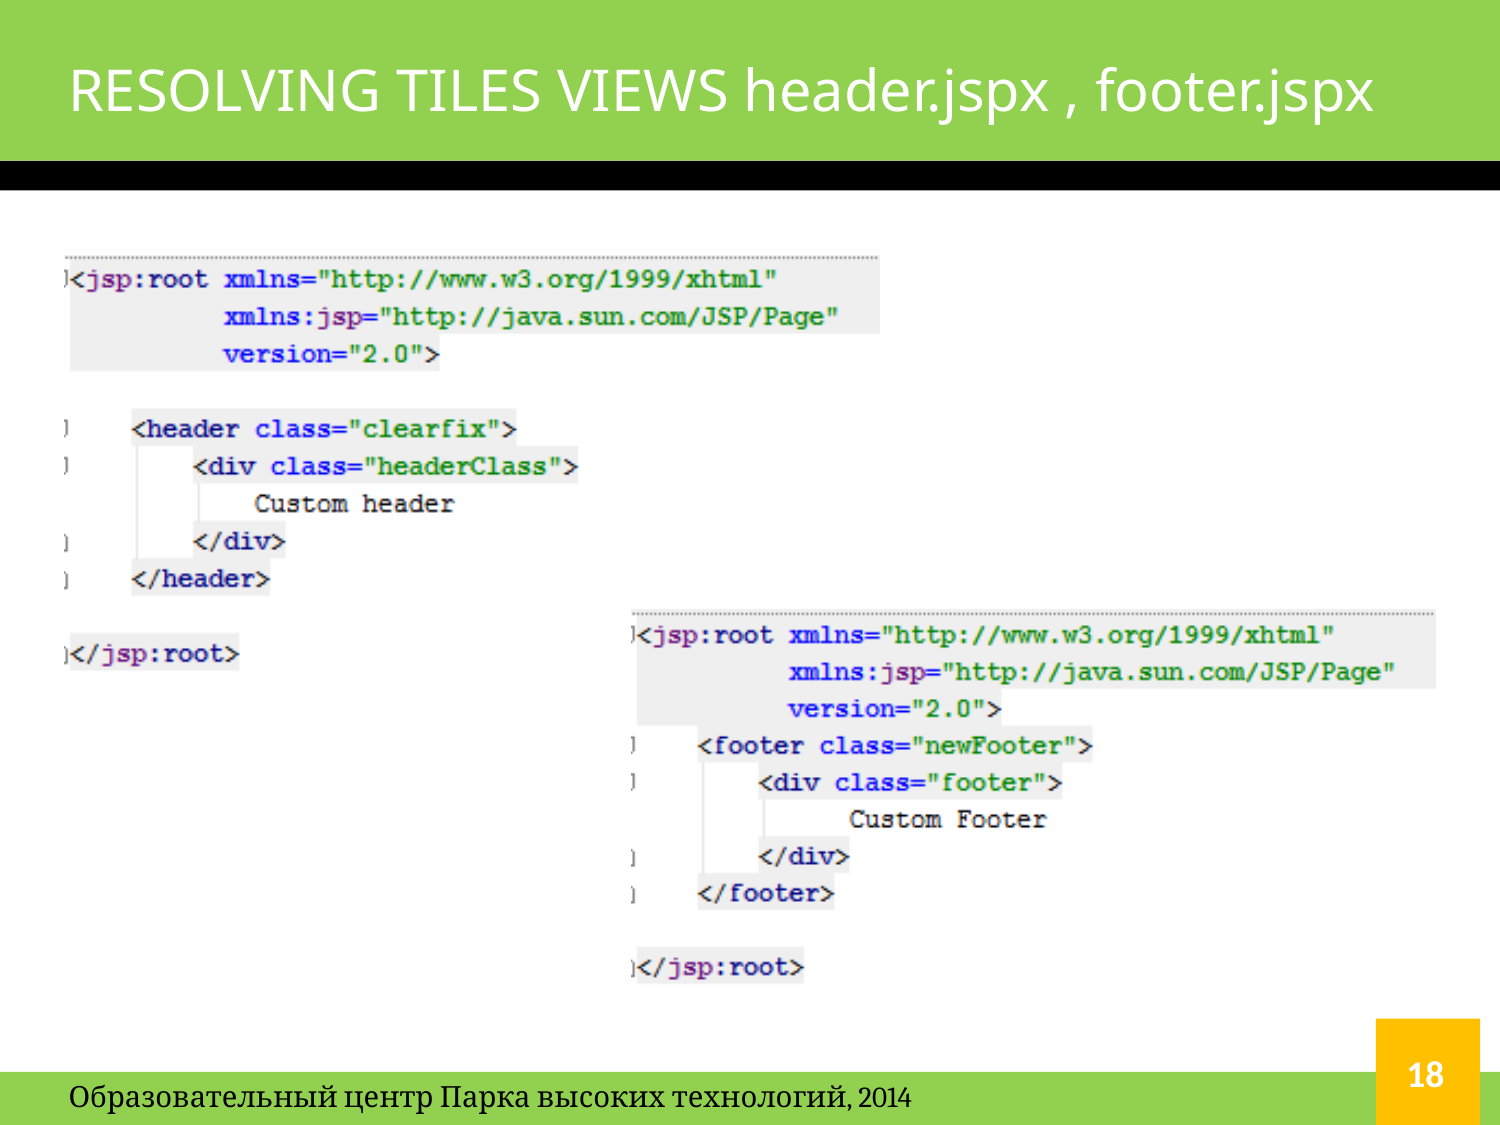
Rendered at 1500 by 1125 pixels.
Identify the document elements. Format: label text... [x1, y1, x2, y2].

picture [64, 255, 1436, 1007]
title RESOLVING TILES VIEWS header.jspx , footer.jspx [53, 42, 1404, 135]
slide_number 18 [1376, 1042, 1475, 1103]
